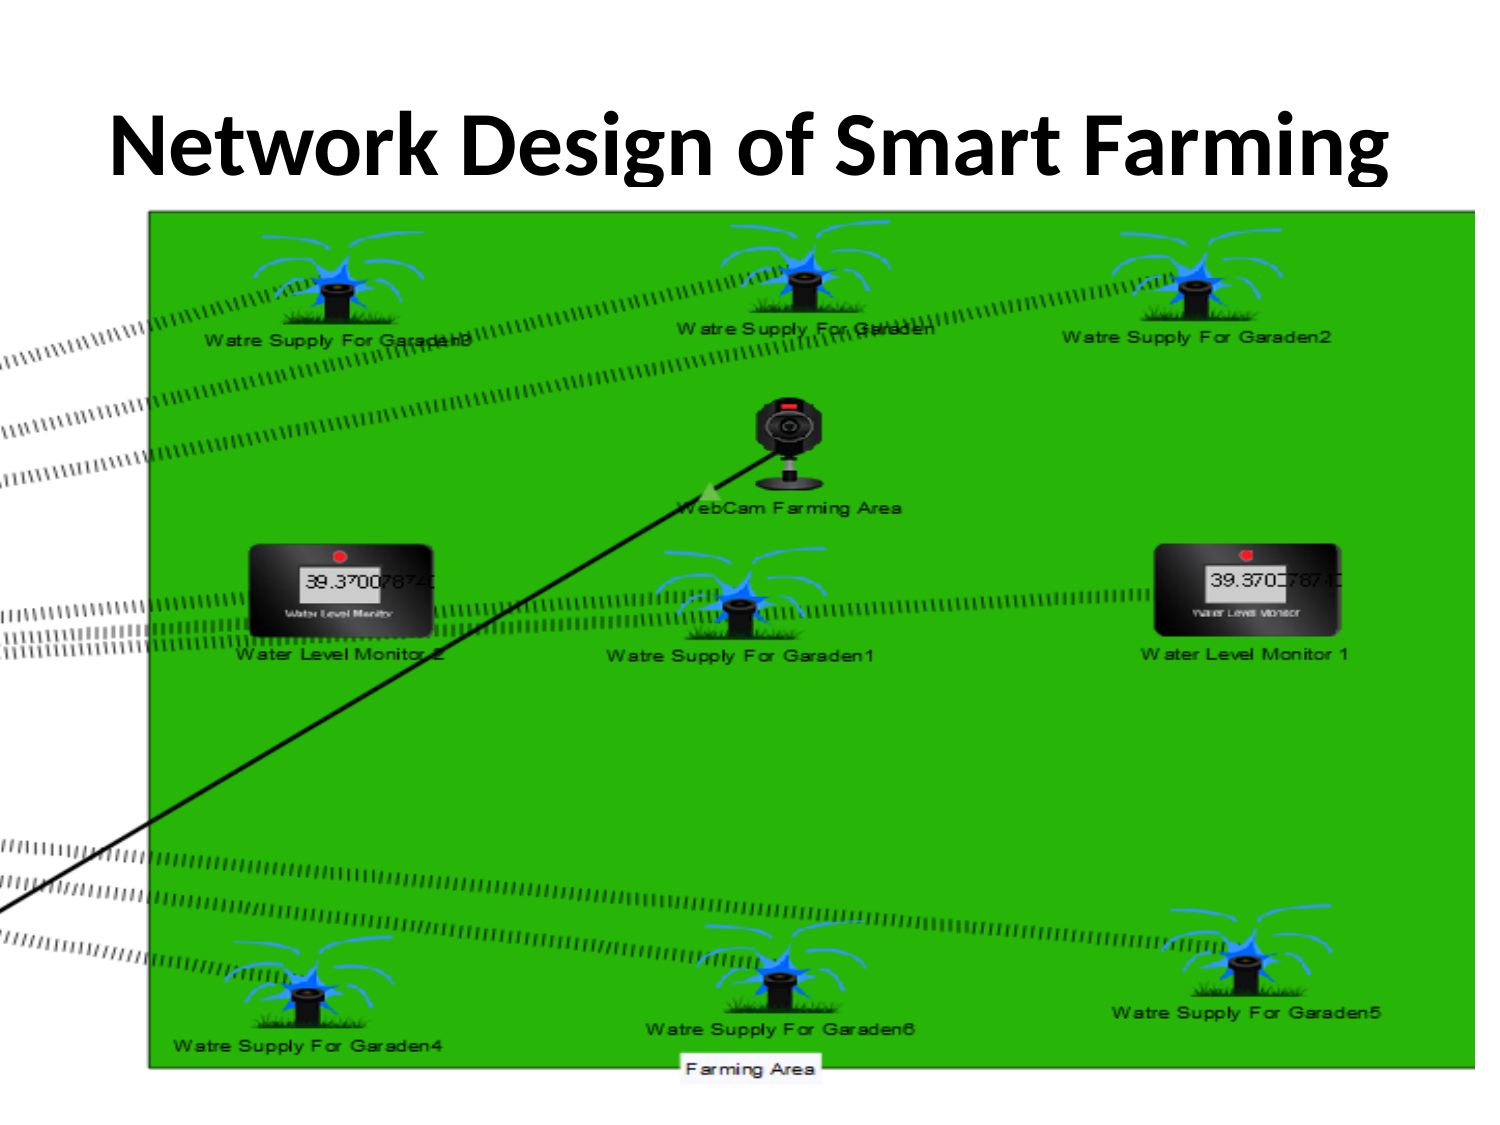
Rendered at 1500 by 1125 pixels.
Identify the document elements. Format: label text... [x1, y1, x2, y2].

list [0, 187, 1476, 1101]
title Network Design of Smart Farming [75, 45, 1425, 186]
